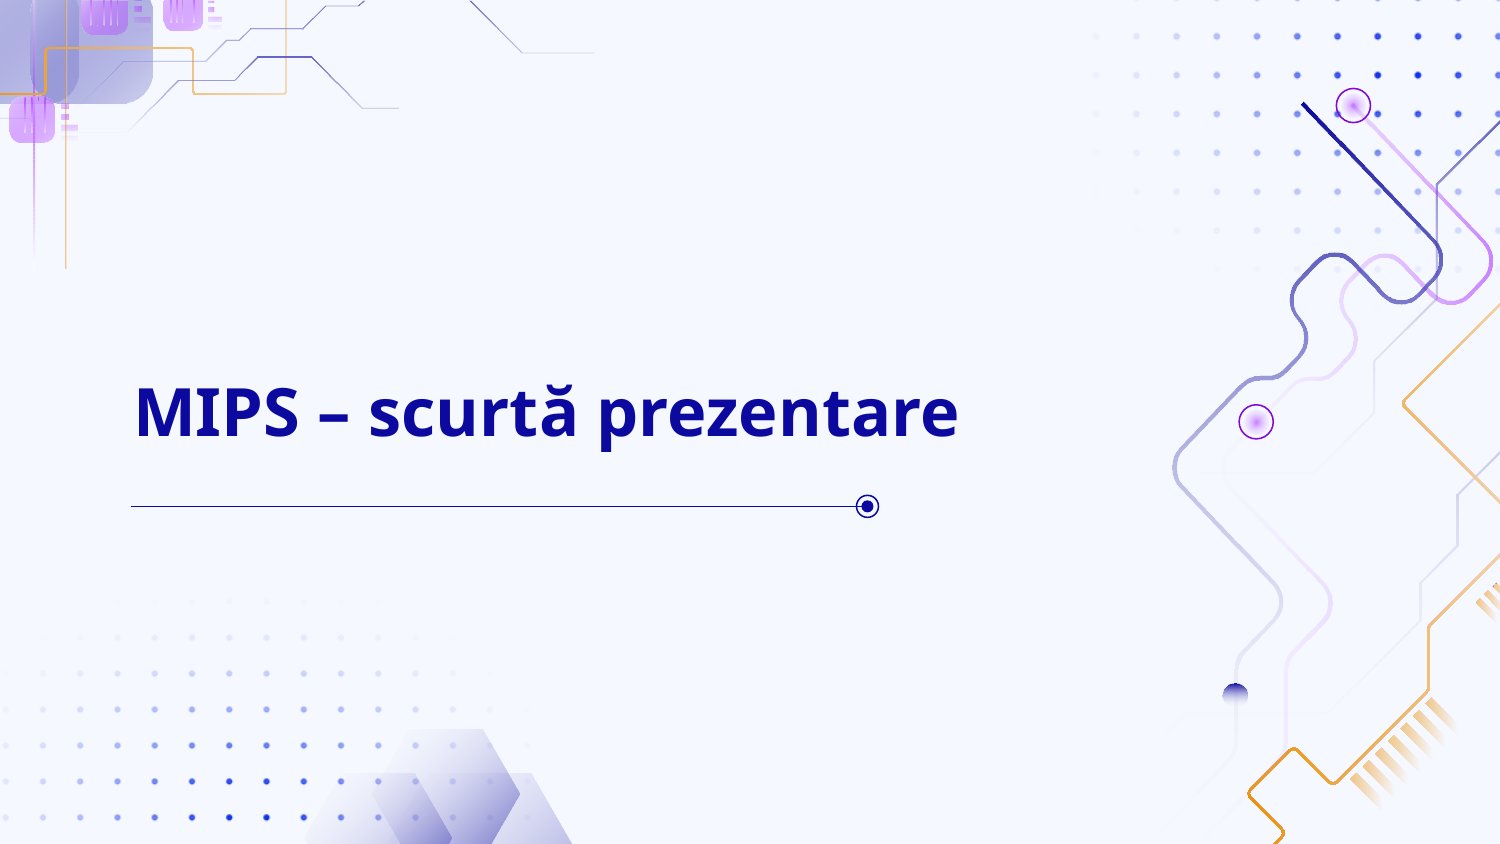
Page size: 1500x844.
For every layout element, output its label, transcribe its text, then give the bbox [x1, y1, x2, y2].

title MIPS – scurtă prezentare [118, 341, 1058, 480]
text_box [130, 495, 879, 518]
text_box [0, 549, 583, 844]
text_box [1063, 0, 1500, 844]
